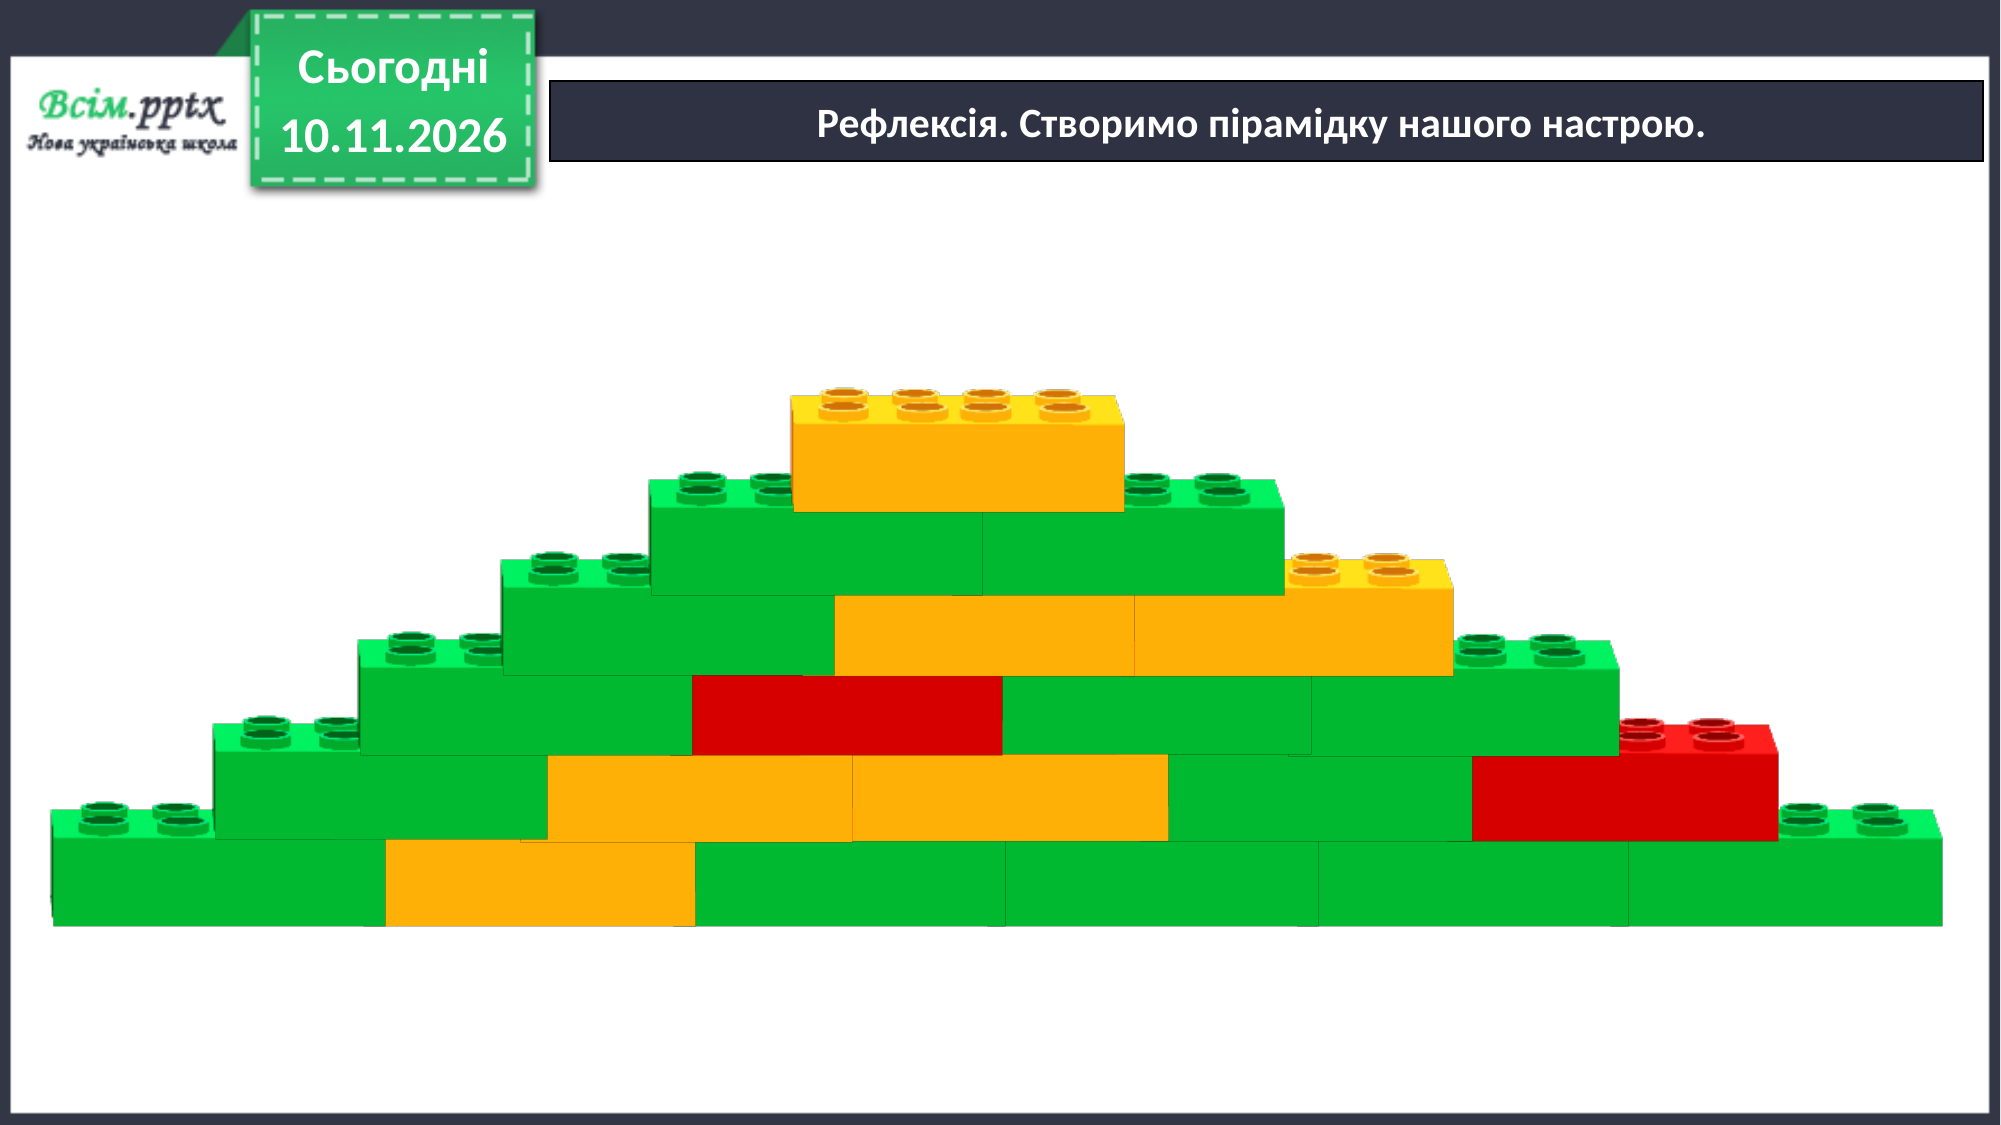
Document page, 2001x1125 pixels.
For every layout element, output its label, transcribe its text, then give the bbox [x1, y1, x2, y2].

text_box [41, 386, 1957, 936]
picture [0, 0, 2001, 1125]
text_box Сьогодні [284, 26, 535, 101]
text_box 13.04.2022 [263, 101, 524, 164]
text_box Рефлексія. Створимо пірамідку нашого настрою. [549, 80, 1984, 162]
